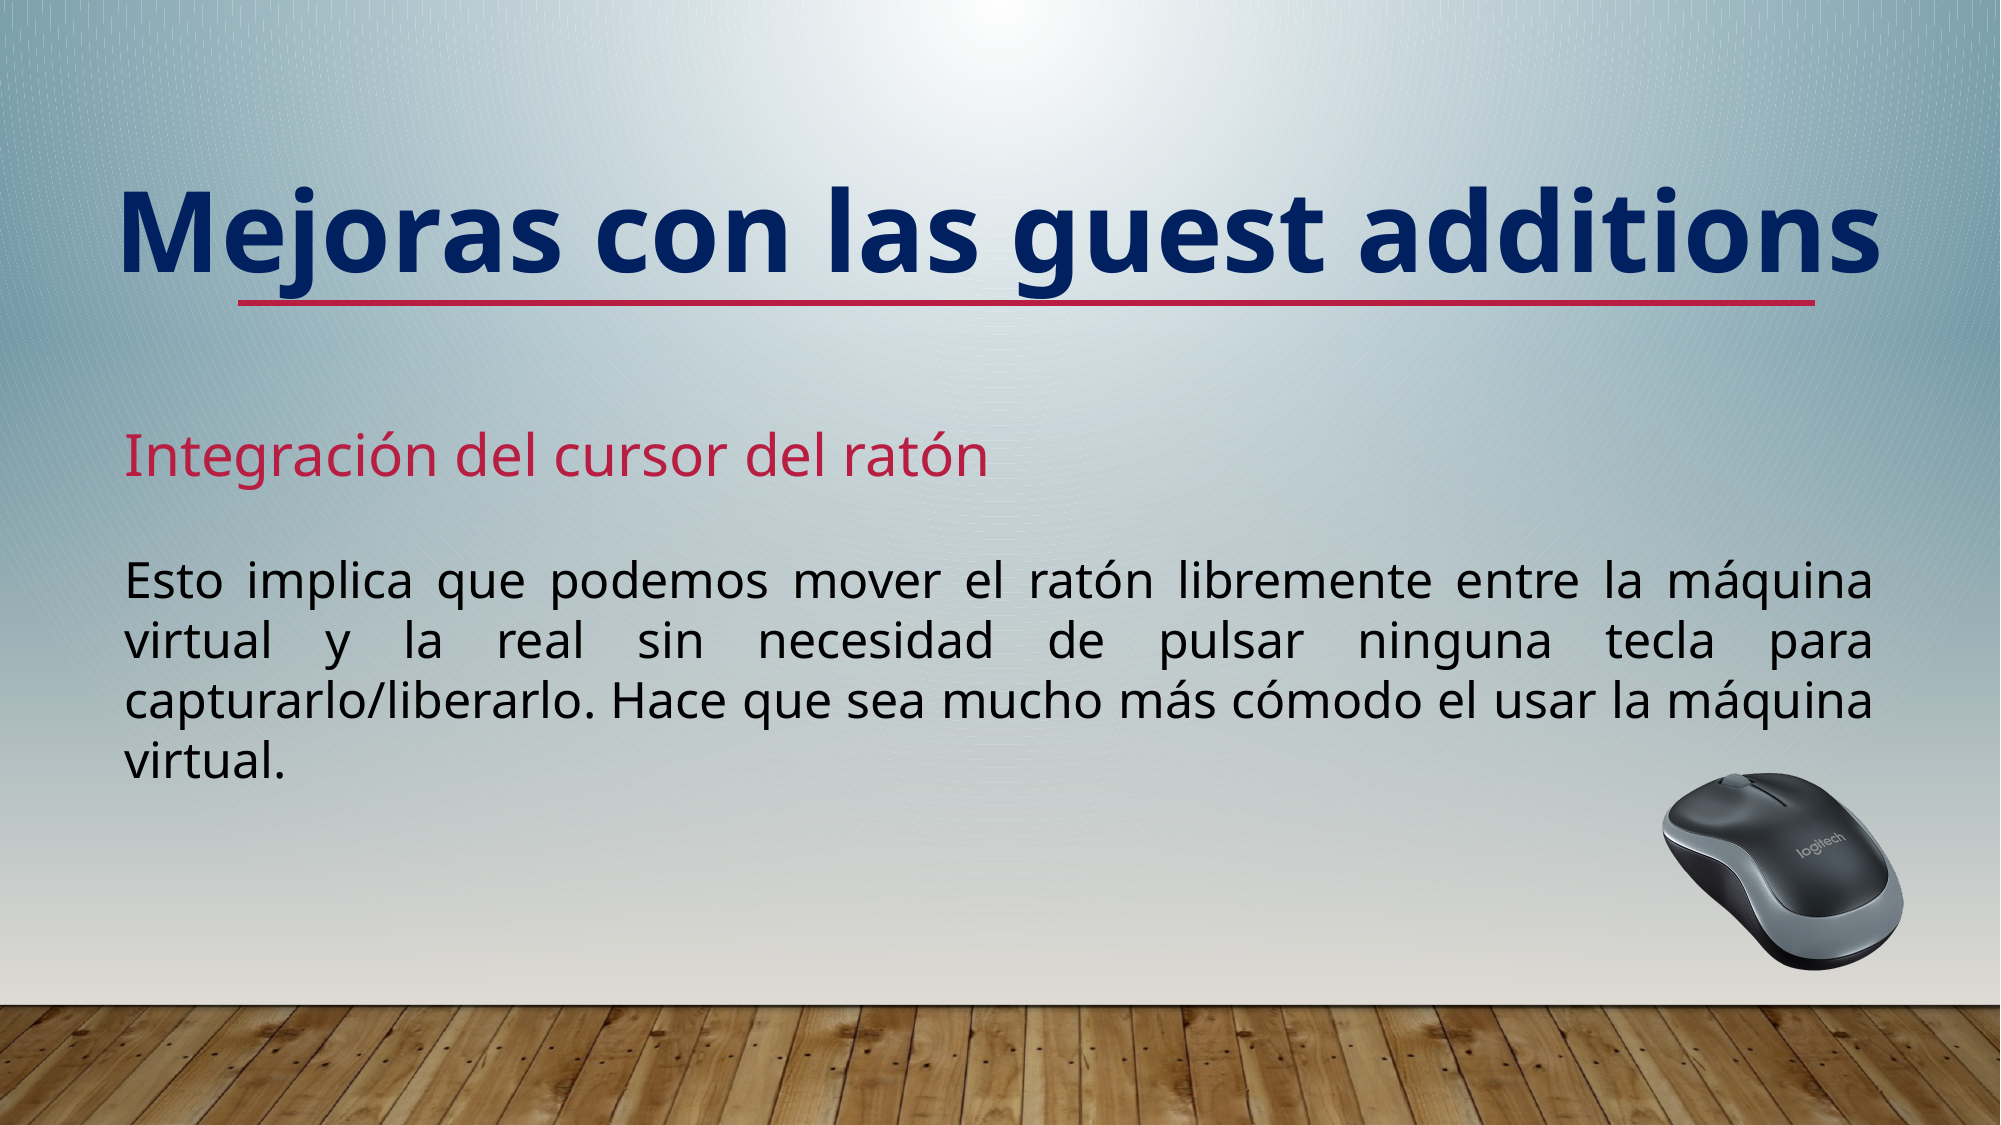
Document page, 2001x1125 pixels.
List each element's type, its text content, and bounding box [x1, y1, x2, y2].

text_box Integración del cursor del ratón Esto implica que podemos mover el ratón libremente entre la máquina virtual y la real sin necesidad de pulsar ninguna tecla para capturarlo/liberarlo. Hace que sea mucho más cómodo el usar la máquina virtual. [109, 410, 1891, 796]
picture [0, 732, 2000, 1125]
text_box Mejoras con las guest additions [0, 152, 2000, 303]
